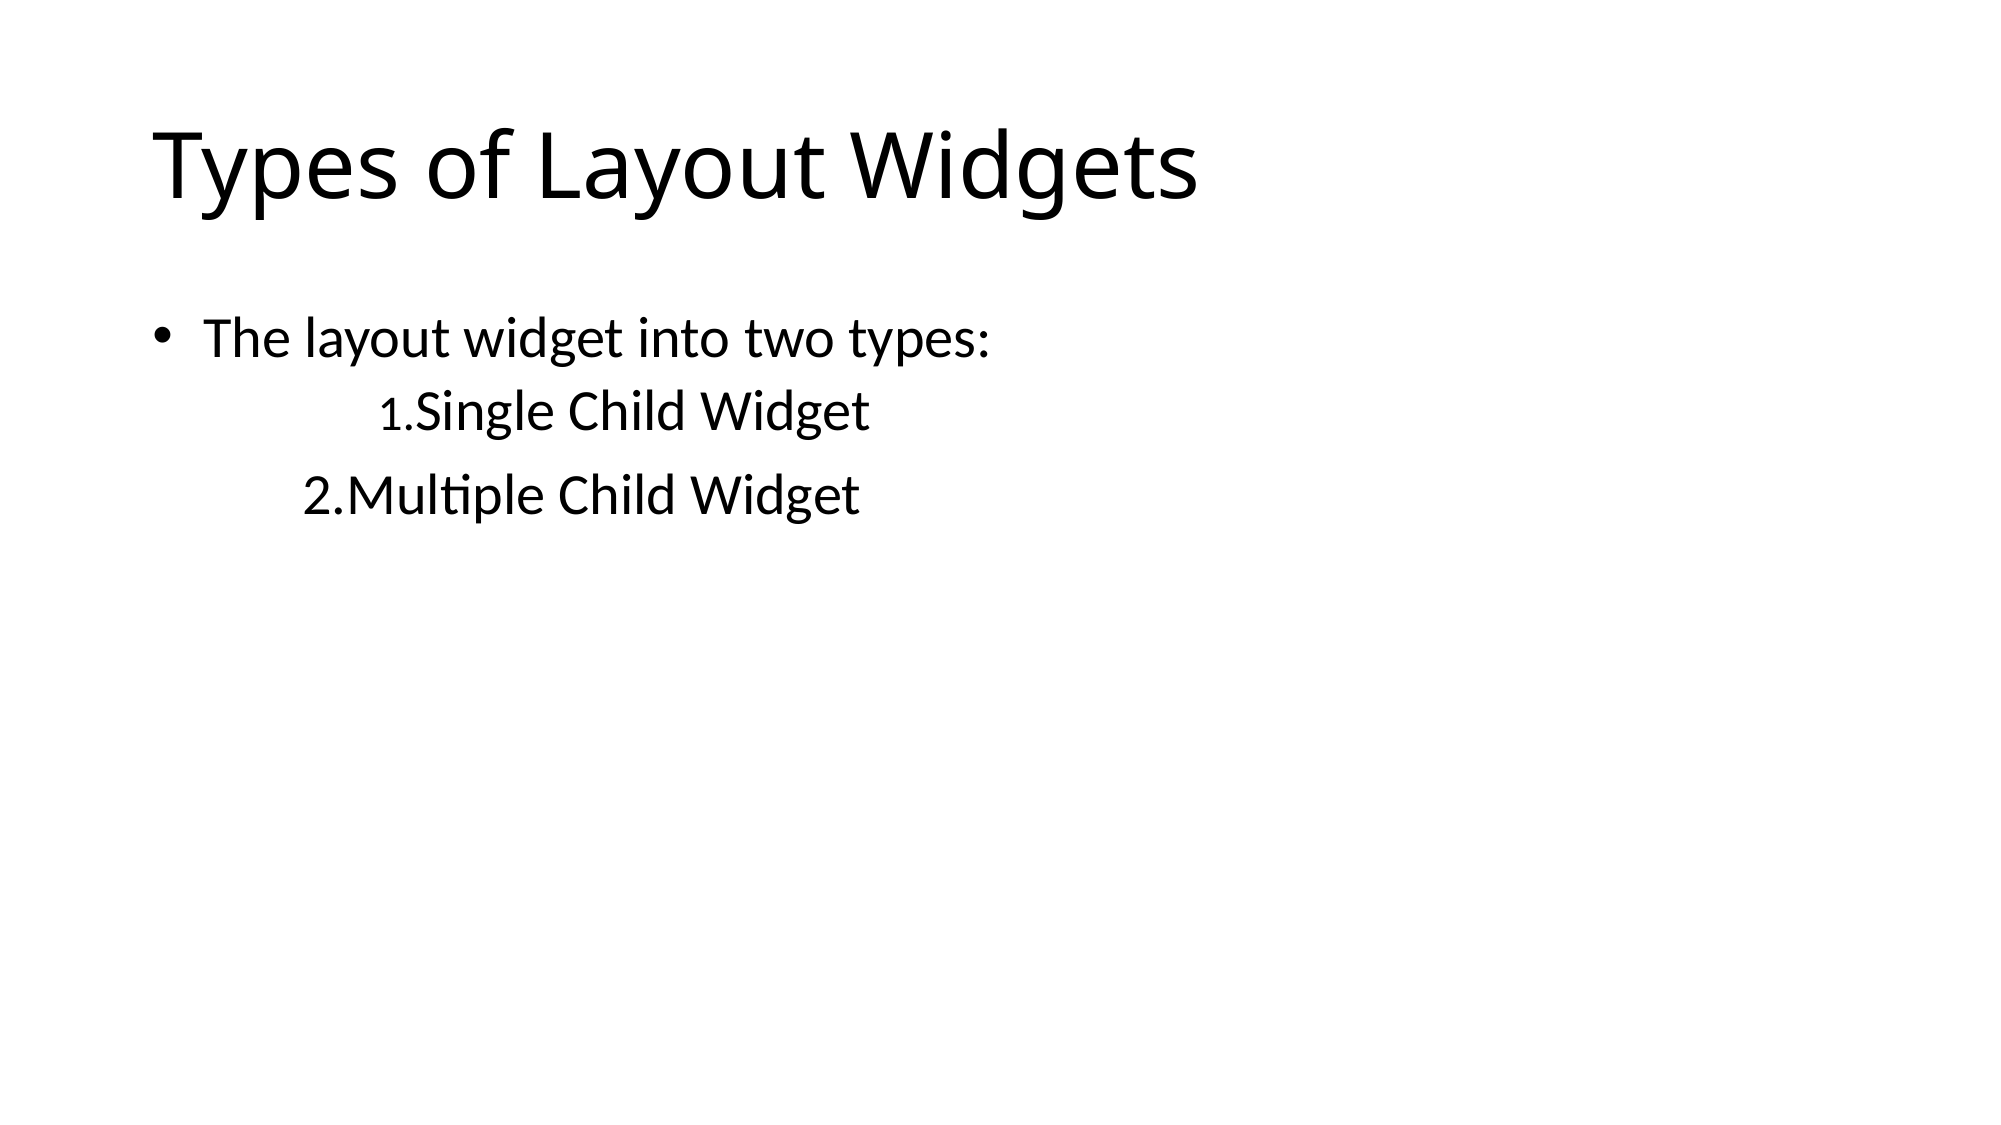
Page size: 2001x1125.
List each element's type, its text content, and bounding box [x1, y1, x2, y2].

title Types of Layout Widgets [137, 59, 1863, 278]
list The layout widget into two types: 1.Single Child Widget 2.Multiple Child Widget [137, 299, 1863, 1014]
